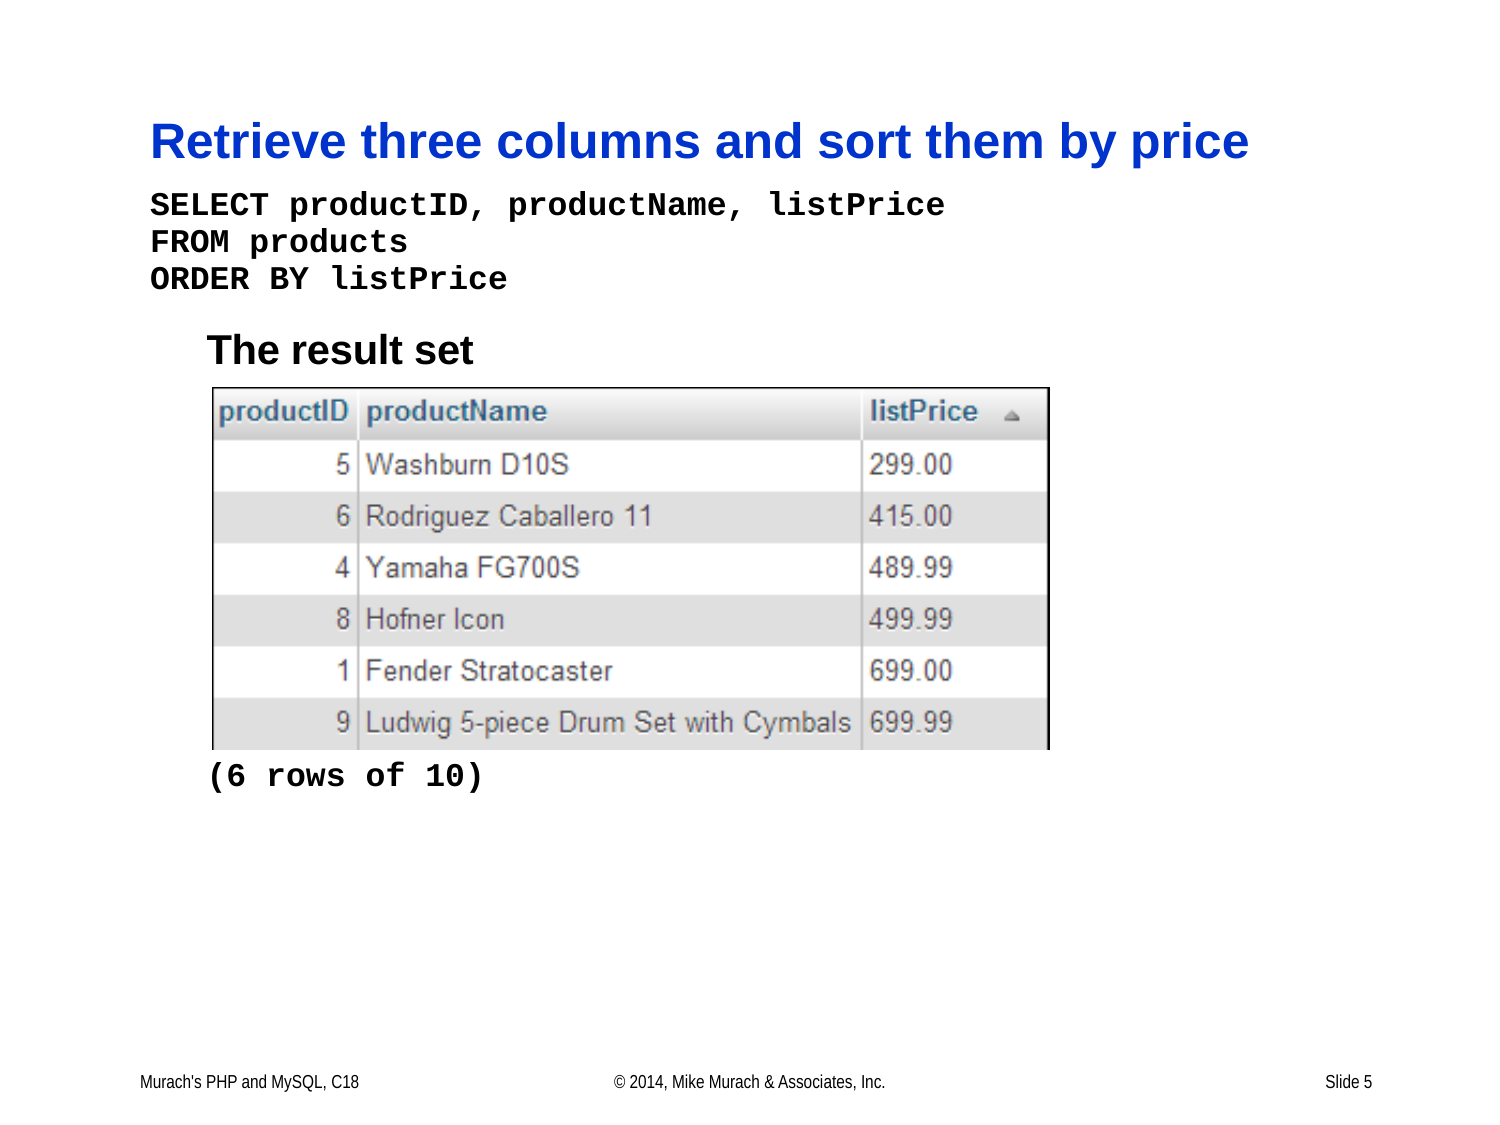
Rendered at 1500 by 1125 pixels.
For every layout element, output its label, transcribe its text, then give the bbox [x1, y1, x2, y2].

slide_number Slide 5 [1074, 1025, 1388, 1100]
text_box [149, 187, 1332, 868]
slide_number Murach's PHP and MySQL, C18 [125, 1025, 450, 1100]
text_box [149, 112, 1321, 240]
footer © 2014, Mike Murach & Associates, Inc. [474, 1025, 1025, 1100]
picture [212, 387, 1051, 751]
